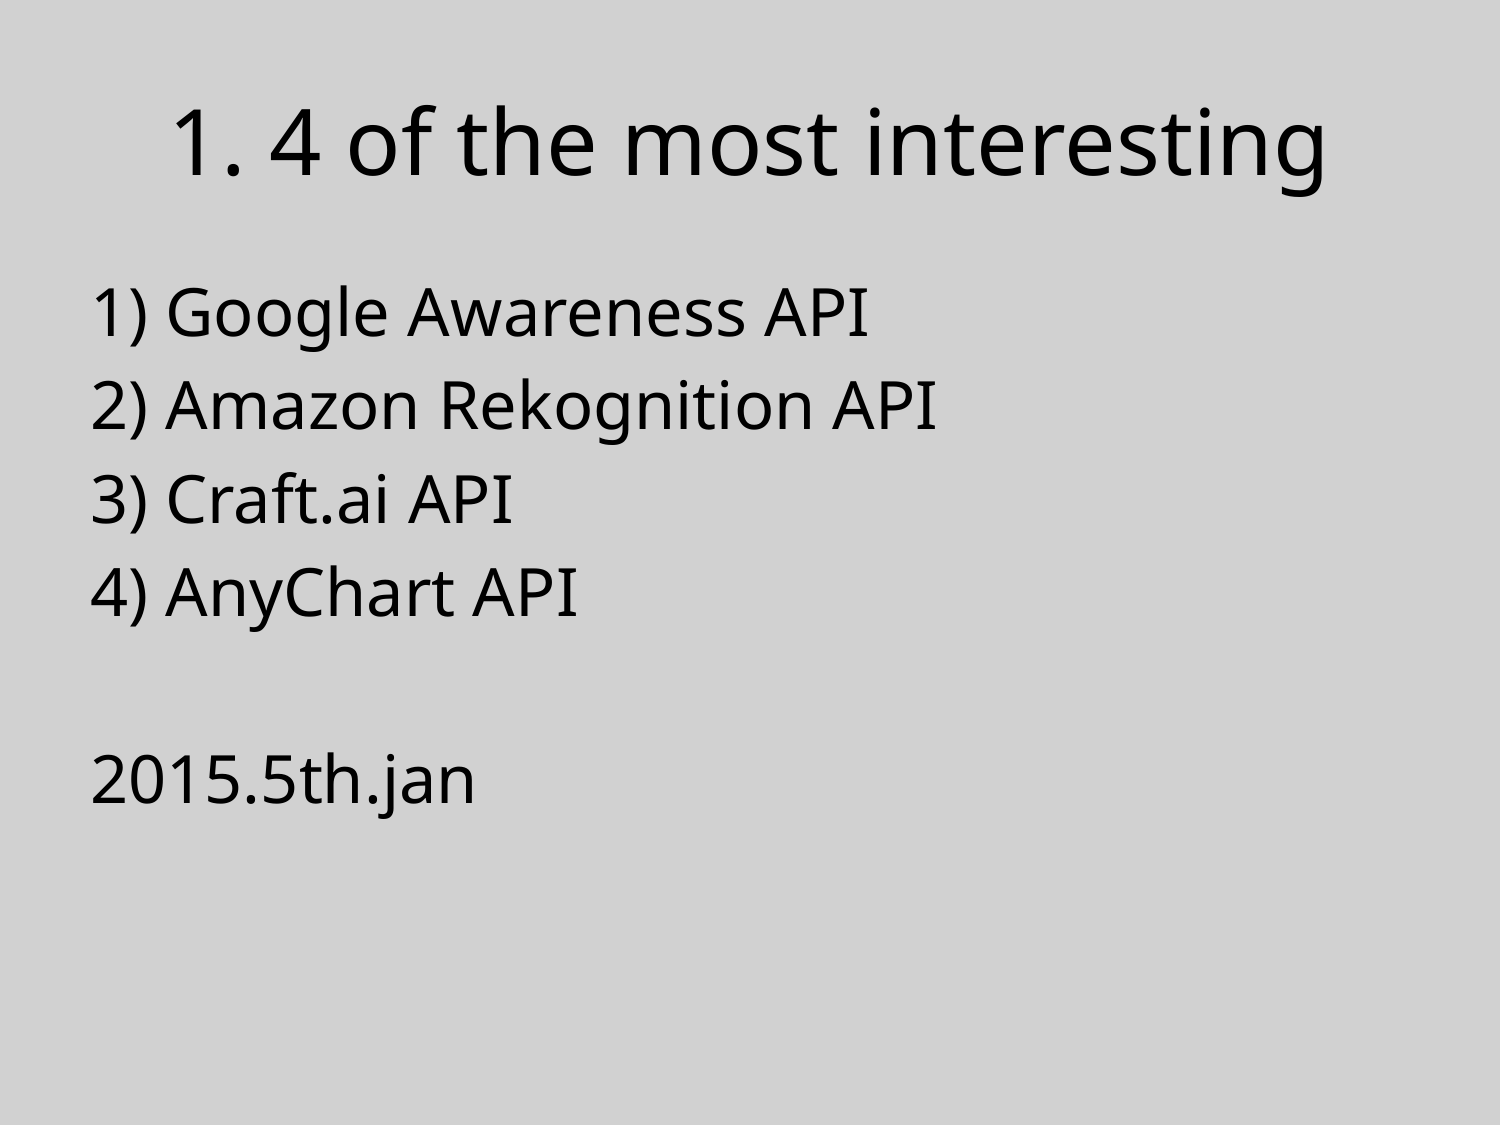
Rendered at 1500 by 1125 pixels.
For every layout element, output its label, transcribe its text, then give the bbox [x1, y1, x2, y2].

list 1) Google Awareness API 2) Amazon Rekognition API 3) Craft.ai API 4) AnyChart API 2015.5th.jan [75, 262, 1425, 1005]
title 1. 4 of the most interesting [75, 45, 1425, 233]
